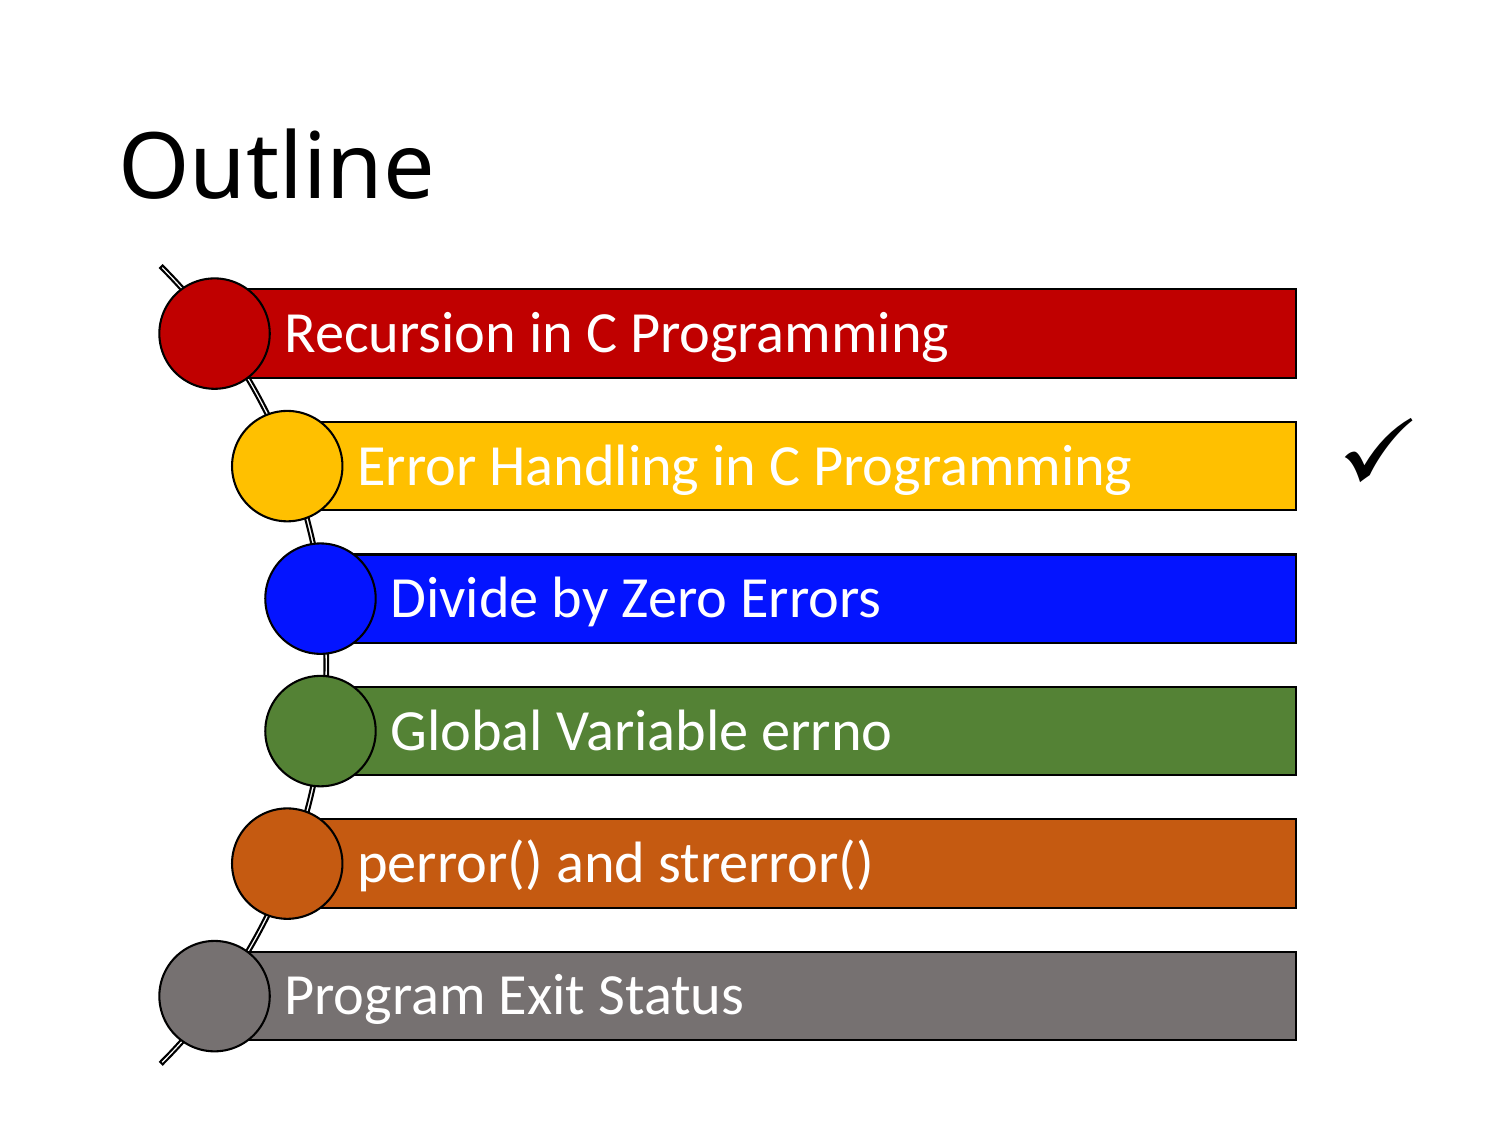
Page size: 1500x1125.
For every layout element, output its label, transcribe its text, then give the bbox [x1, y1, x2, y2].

title Outline [103, 59, 1397, 278]
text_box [147, 245, 1308, 1085]
text_box [1322, 404, 1462, 540]
